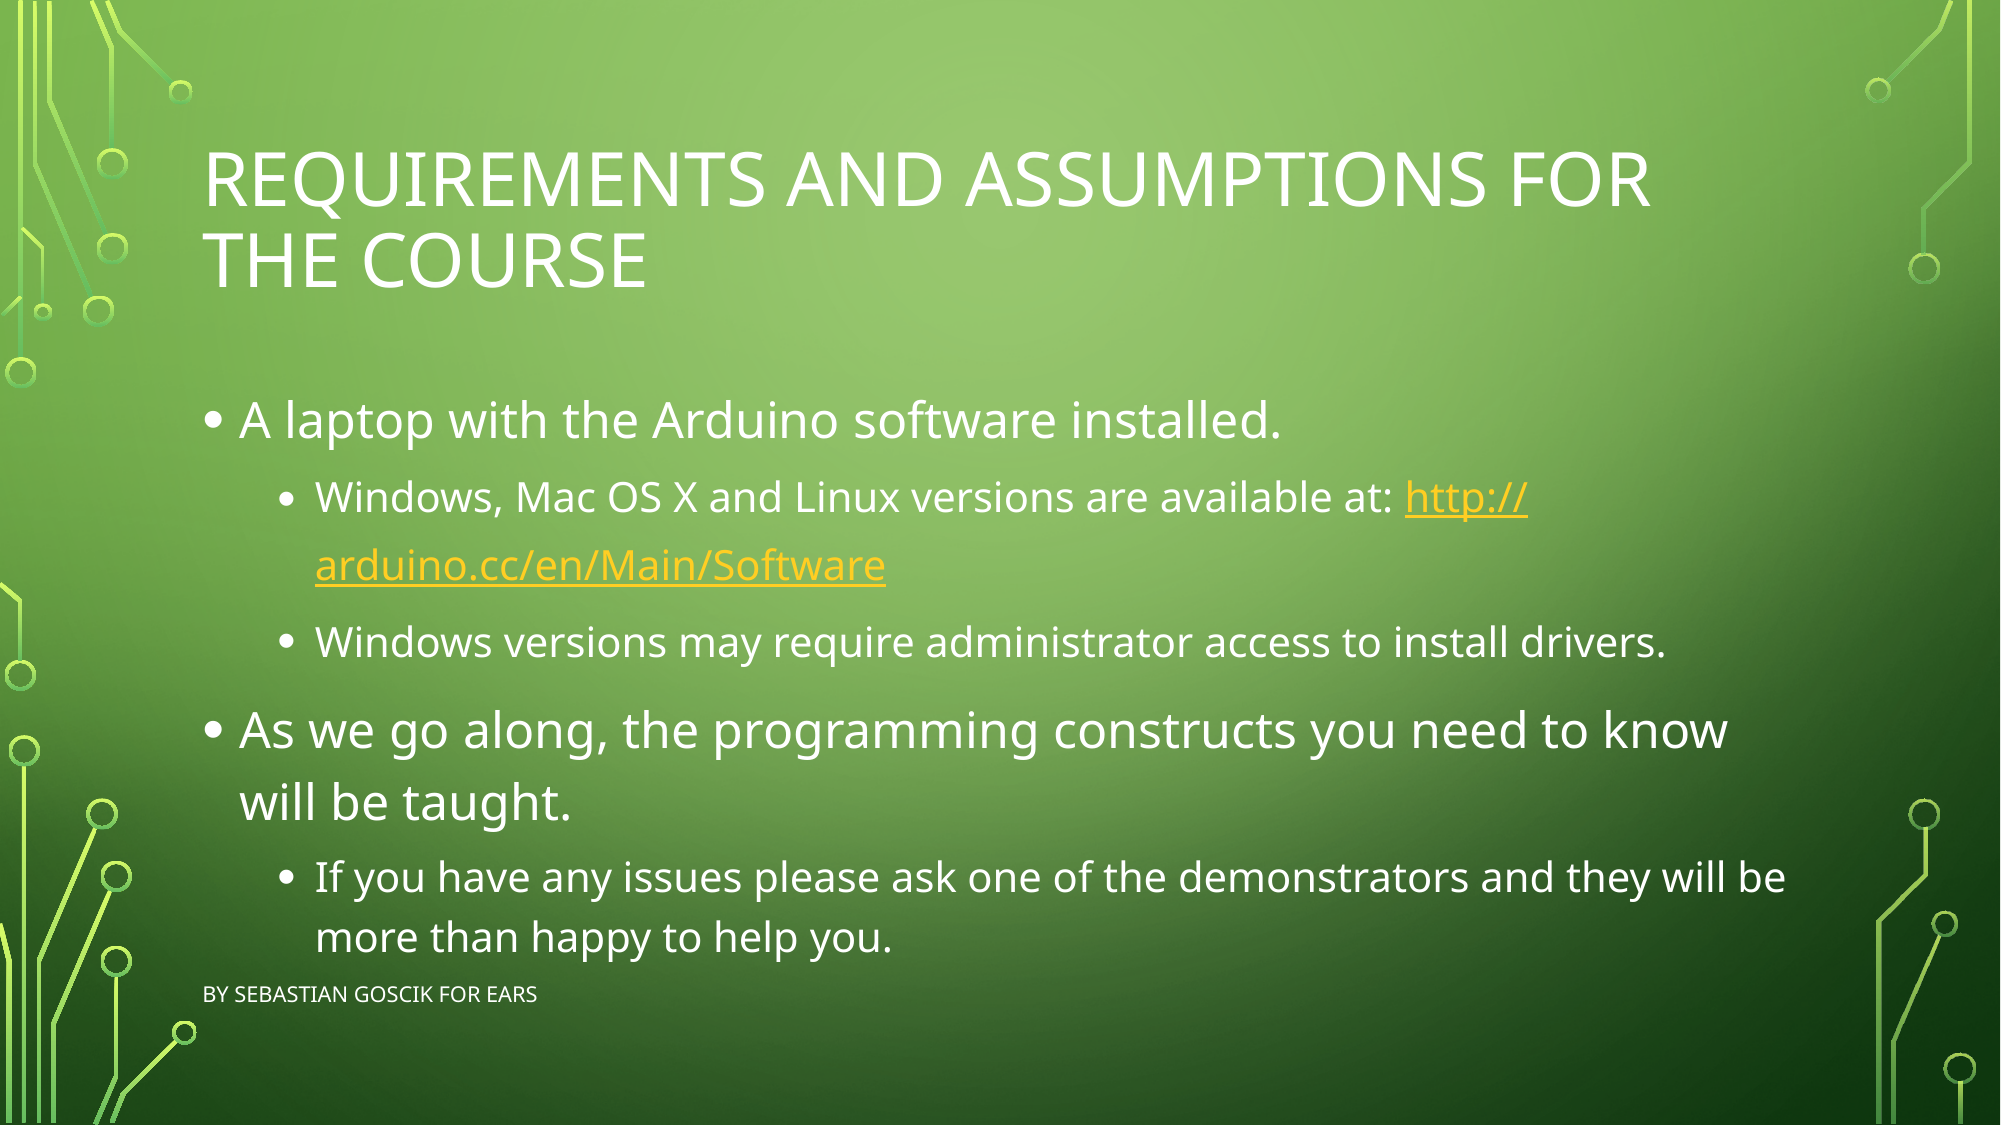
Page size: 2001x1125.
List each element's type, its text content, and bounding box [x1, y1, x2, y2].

list A laptop with the Arduino software installed. Windows, Mac OS X and Linux versions are available at: http://arduino.cc/en/Main/Software Windows versions may require administrator access to install drivers. As we go along, the programming constructs you need to know will be taught. If you have any issues please ask one of the demonstrators and they will be more than happy to help you. [187, 369, 1813, 950]
footer By Sebastian Goscik for EARS [187, 965, 1211, 1025]
title Requirements and assumptions for the course [187, 101, 1813, 344]
